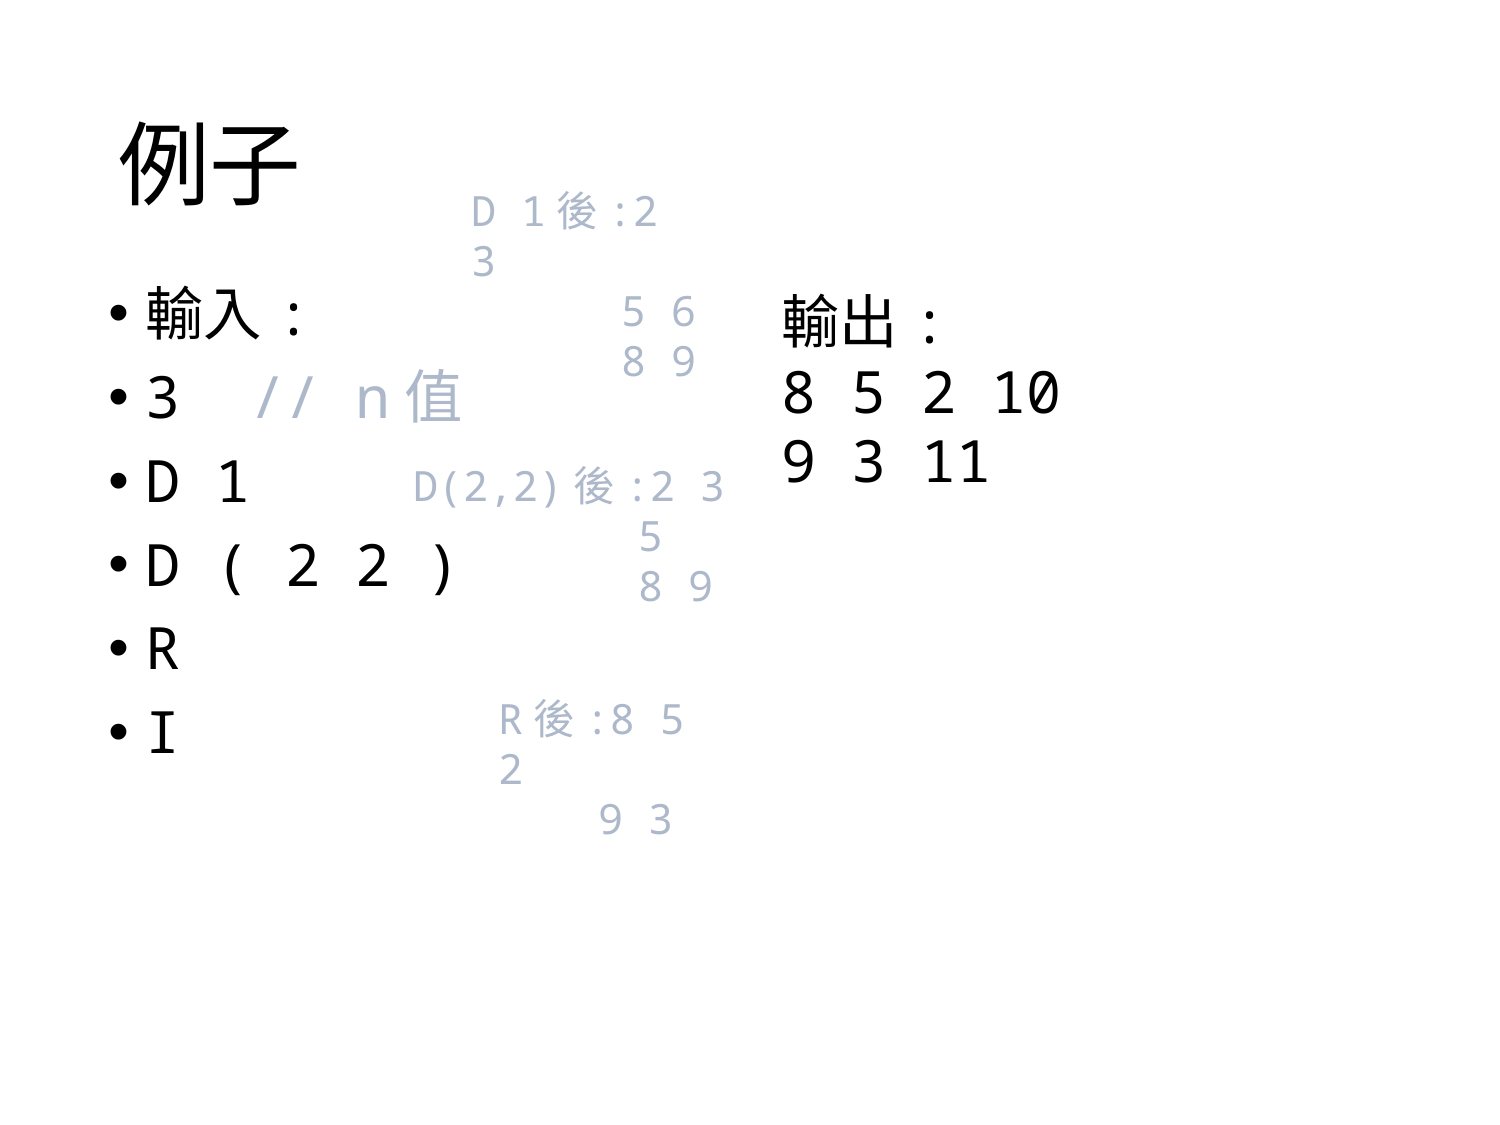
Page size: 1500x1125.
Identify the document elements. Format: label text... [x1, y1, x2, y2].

title 例子 [103, 59, 1397, 278]
text_box R後:8 5 2 9 3 [483, 685, 718, 951]
text_box D 1後:2 3 5 6 8 9 [456, 176, 712, 392]
text_box D(2,2)後:2 3 5 8 9 [398, 452, 1149, 618]
list 輸入: 3 // n值 D 1 D ( 2 2 ) R I [93, 277, 1342, 855]
text_box 輸出: 8 5 2 10 9 3 11 [766, 277, 1077, 452]
